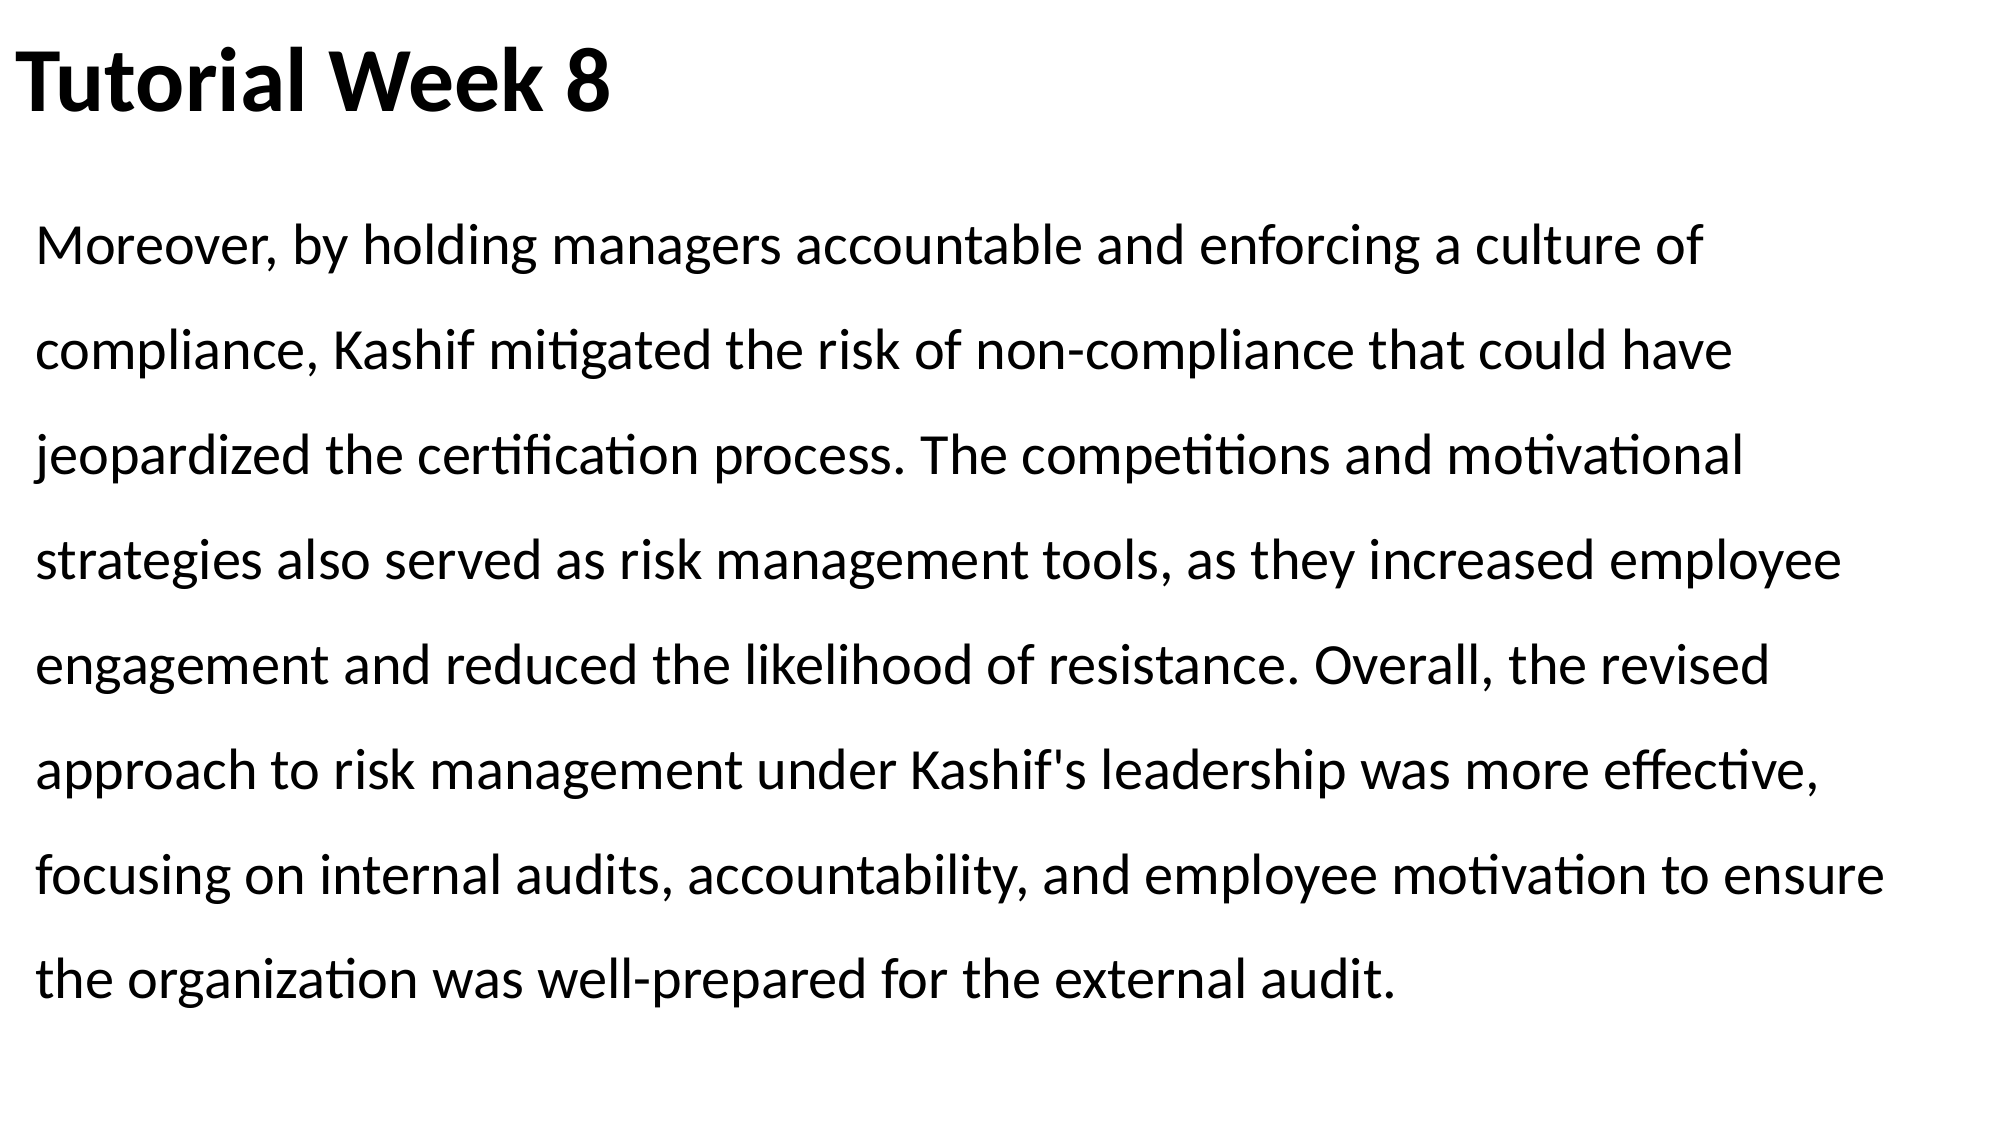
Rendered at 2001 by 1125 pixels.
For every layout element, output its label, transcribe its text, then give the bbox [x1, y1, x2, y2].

title Tutorial Week 8 [0, 0, 2000, 164]
text_box Moreover, by holding managers accountable and enforcing a culture of compliance, Kashif mitigated the risk of non-compliance that could have jeopardized the certification process. The competitions and motivational strategies also served as risk management tools, as they increased employee engagement and reduced the likelihood of resistance. Overall, the revised approach to risk management under Kashif's leadership was more effective, focusing on internal audits, accountability, and employee motivation to ensure the organization was well-prepared for the external audit. [20, 163, 1980, 1018]
